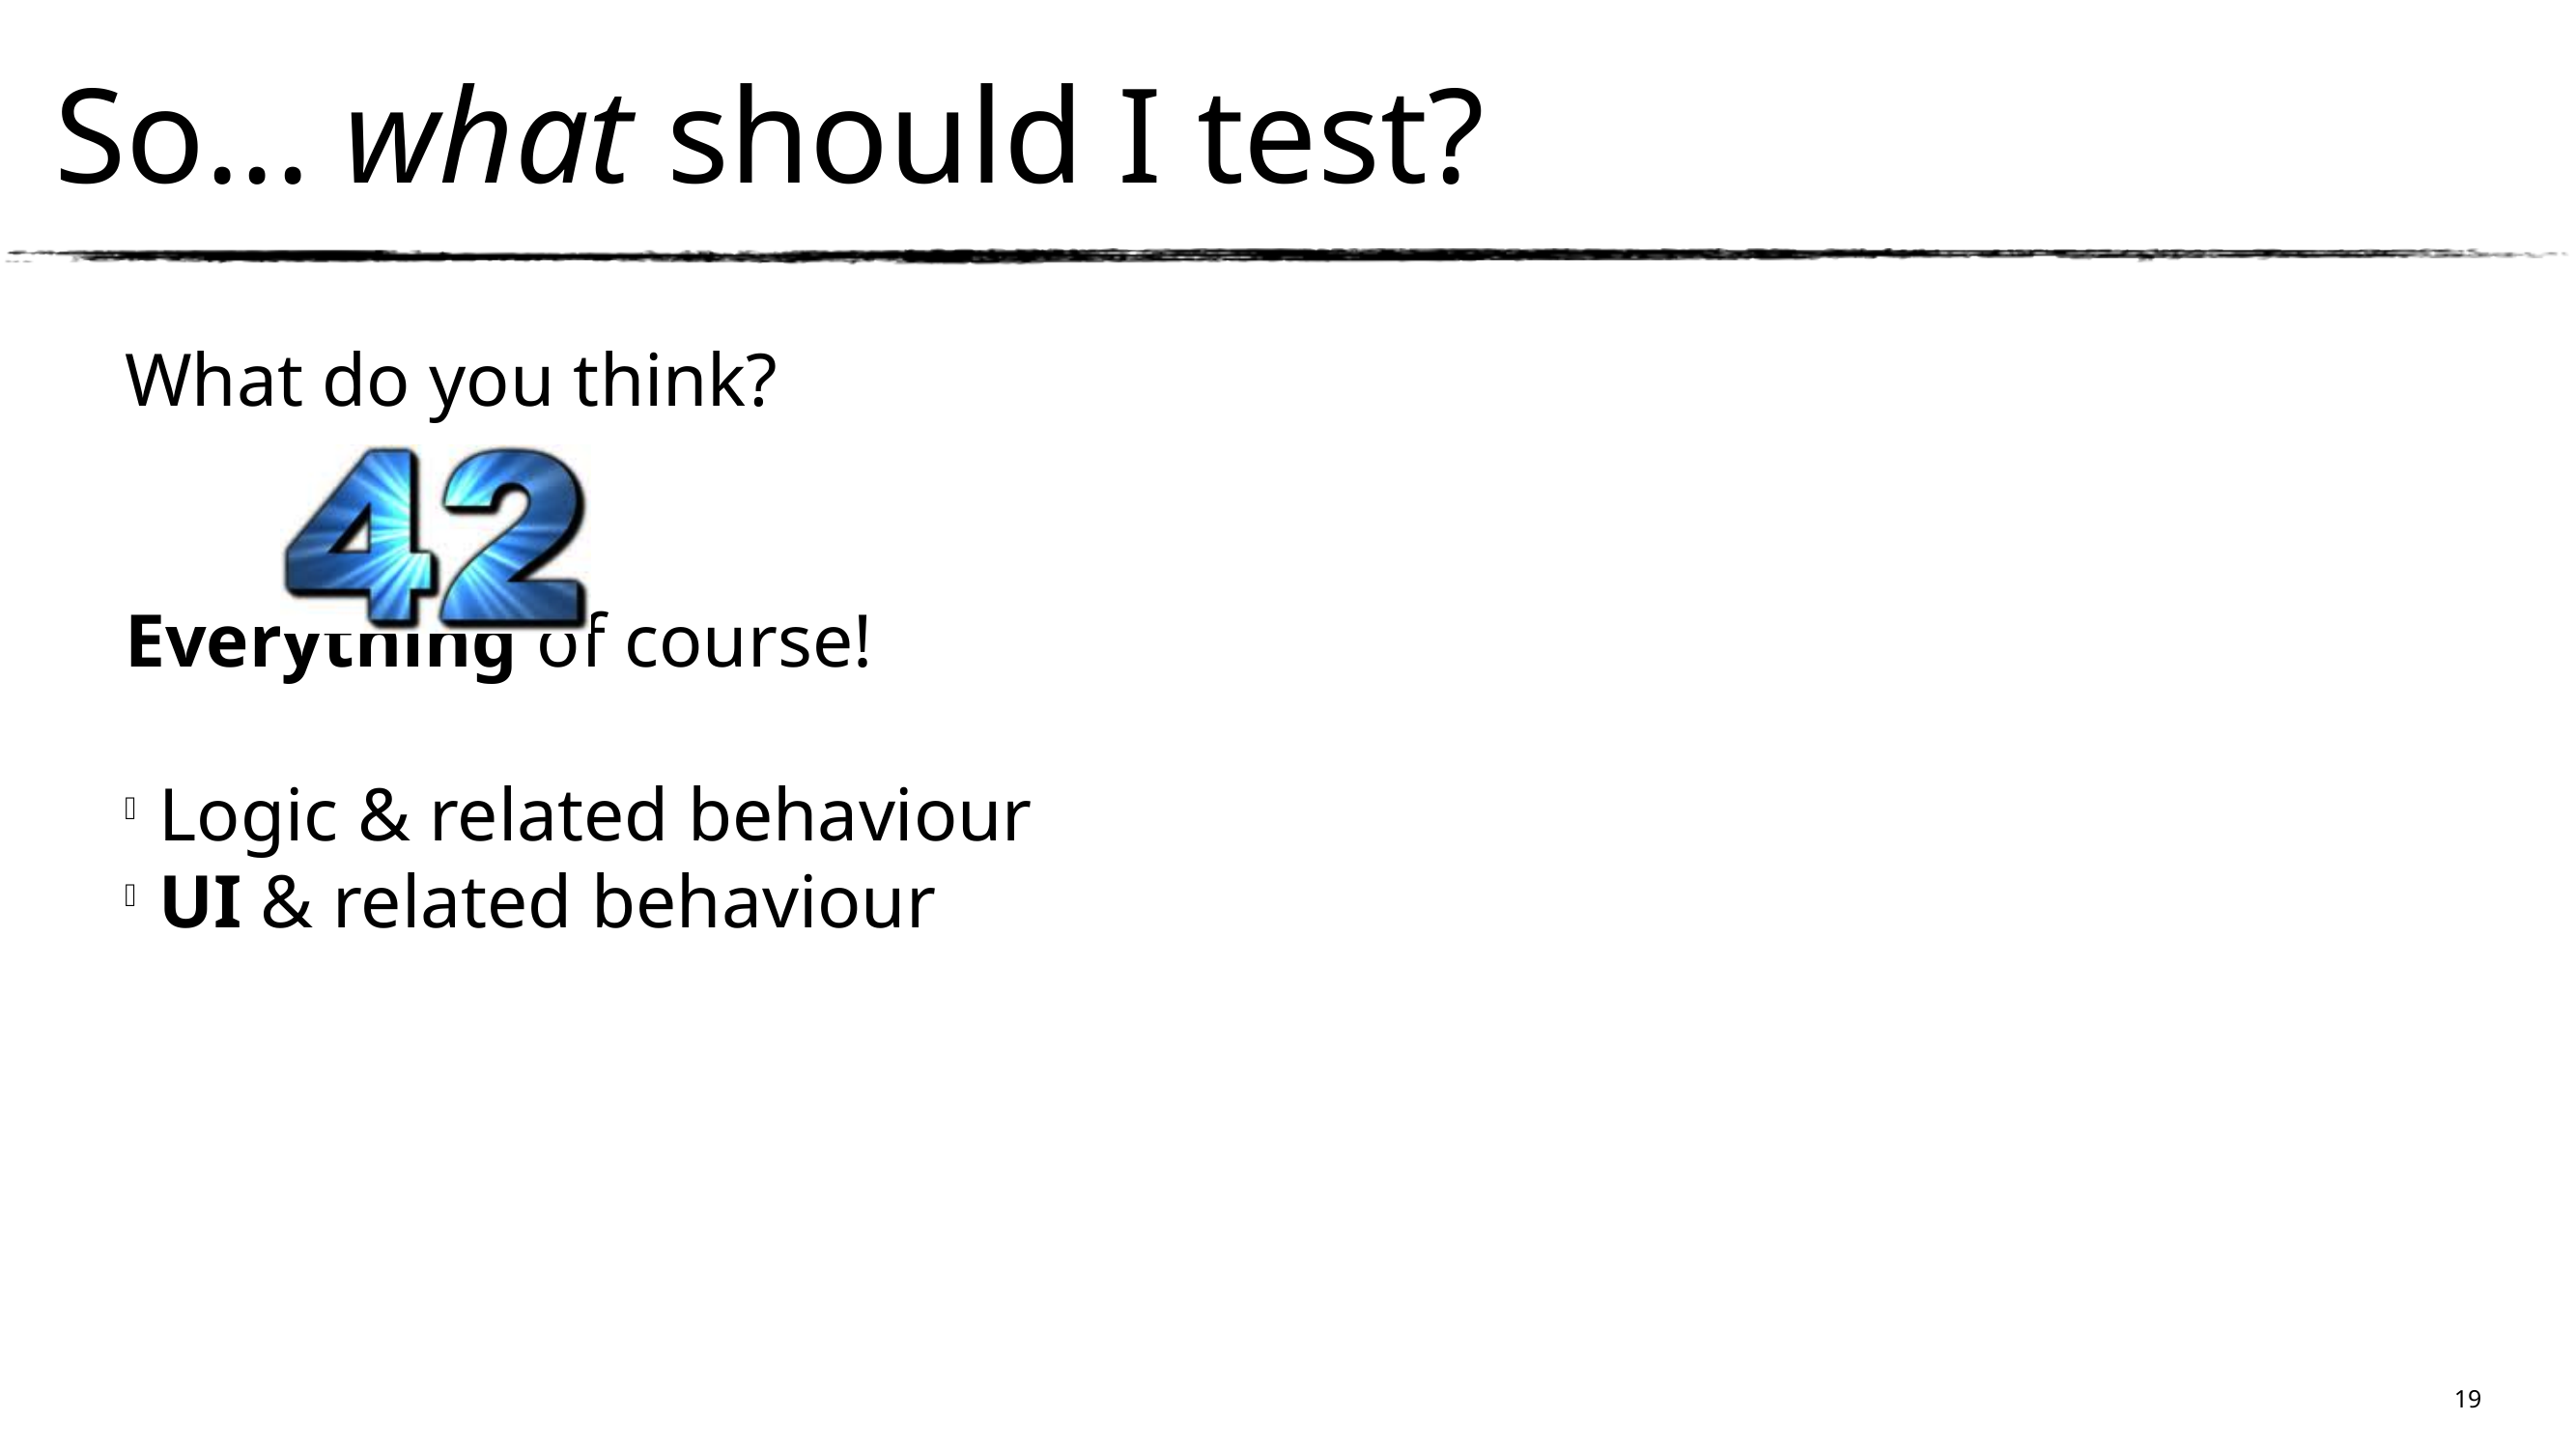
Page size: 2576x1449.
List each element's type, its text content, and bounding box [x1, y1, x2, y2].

picture [0, 248, 2576, 268]
picture [280, 444, 591, 634]
text_box So... what should I test? [45, 12, 2528, 250]
text_box <number> [2447, 1377, 2489, 1421]
text_box What do you think? ? Everything of course! Logic & related behaviour UI & related behaviour [116, 326, 2457, 1387]
